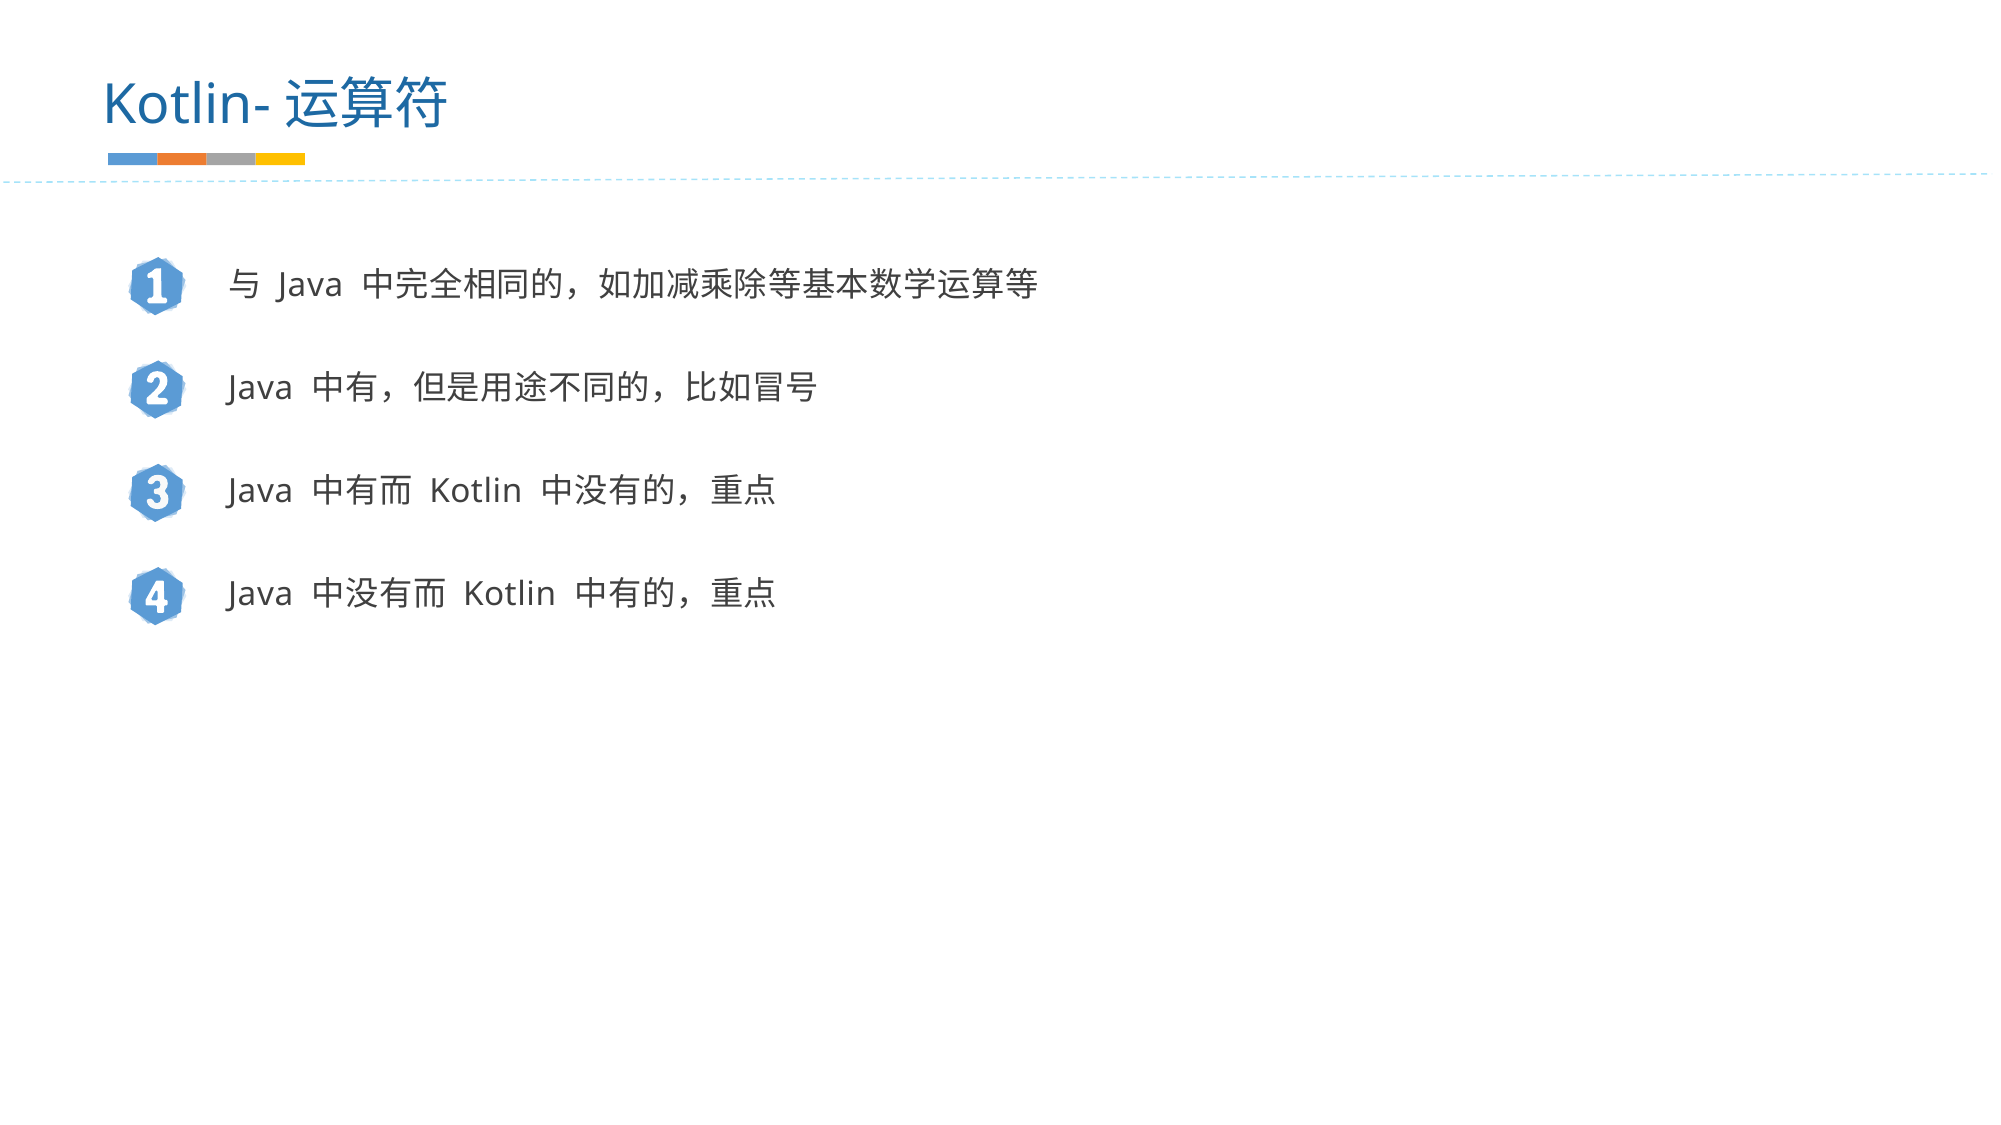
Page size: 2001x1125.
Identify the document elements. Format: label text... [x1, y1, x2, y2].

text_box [0, 173, 1993, 183]
text_box 与 Java 中完全相同的，如加减乘除等基本数学运算等 Java 中有，但是用途不同的，比如冒号 Java 中有而 Kotlin 中没有的，重点 Java 中没有而 Kotlin 中有的，重点 [211, 250, 1215, 613]
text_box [128, 463, 187, 522]
text_box Kotlin-运算符 [87, 60, 781, 142]
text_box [128, 567, 187, 626]
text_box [128, 257, 187, 316]
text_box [108, 152, 305, 166]
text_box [128, 360, 187, 419]
